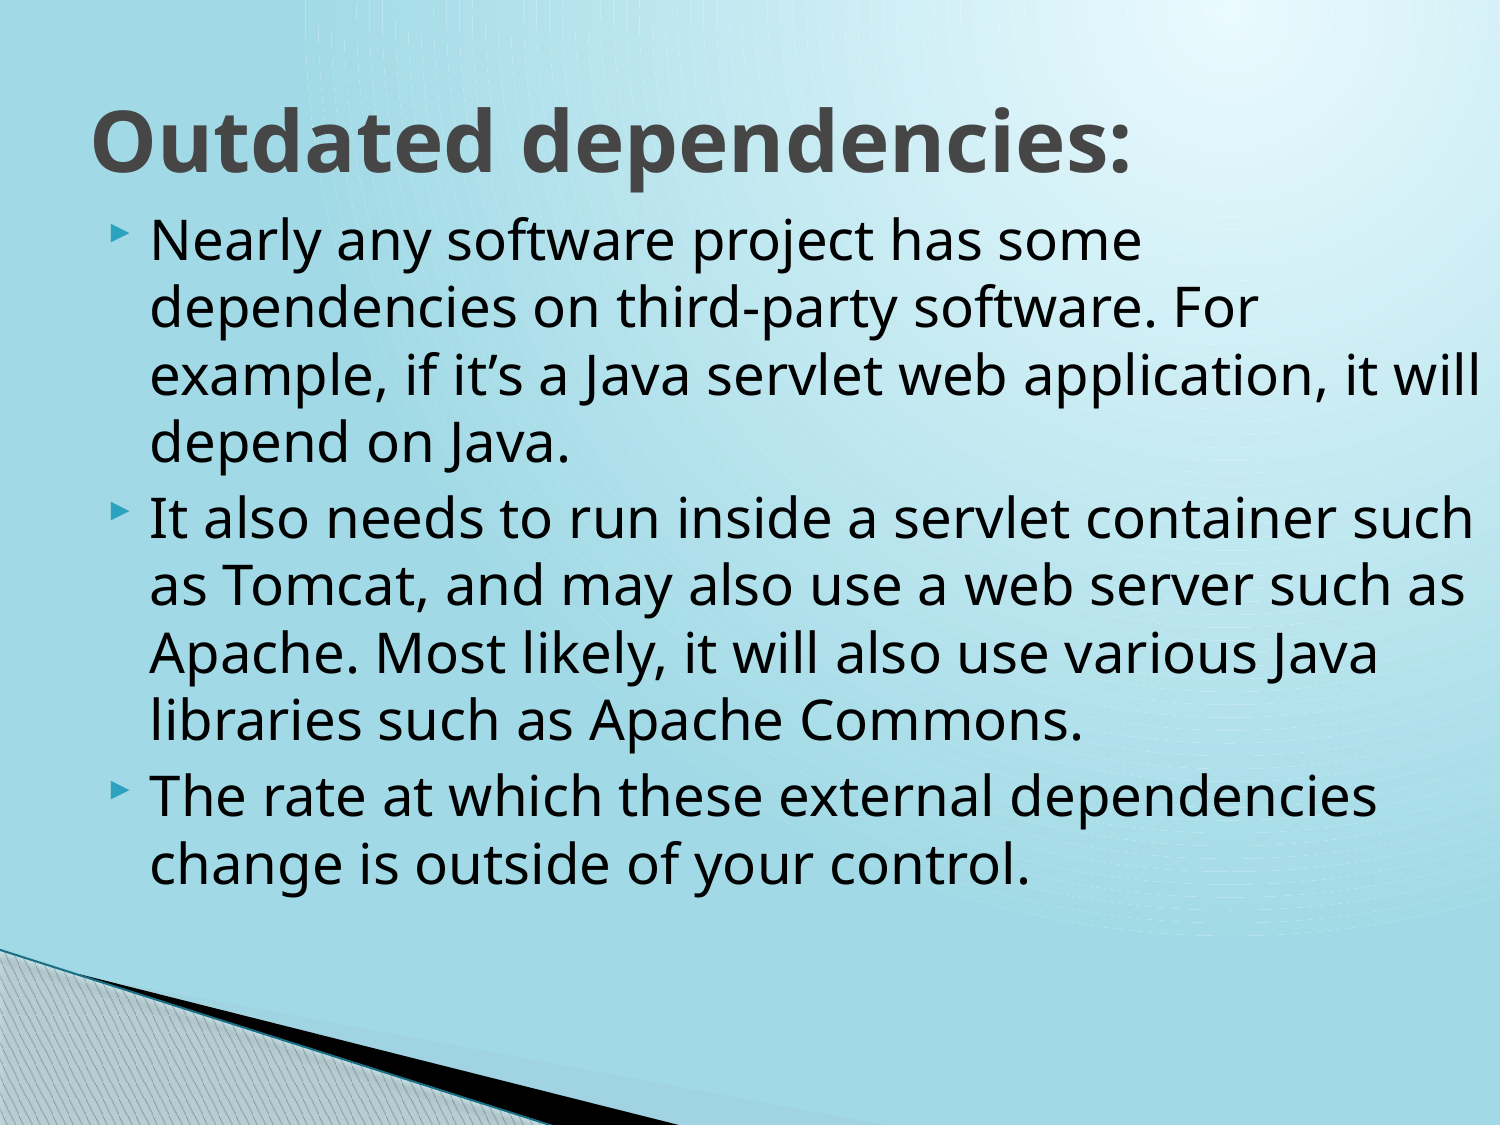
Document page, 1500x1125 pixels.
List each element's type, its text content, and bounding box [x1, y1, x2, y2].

list Nearly any software project has some dependencies on third-party software. For example, if it’s a Java servlet web application, it will depend on Java. It also needs to run inside a servlet container such as Tomcat, and may also use a web server such as Apache. Most likely, it will also use various Java libraries such as Apache Commons. The rate at which these external dependencies change is outside of your control. [75, 196, 1500, 1094]
title Outdated dependencies: [75, 45, 1425, 233]
